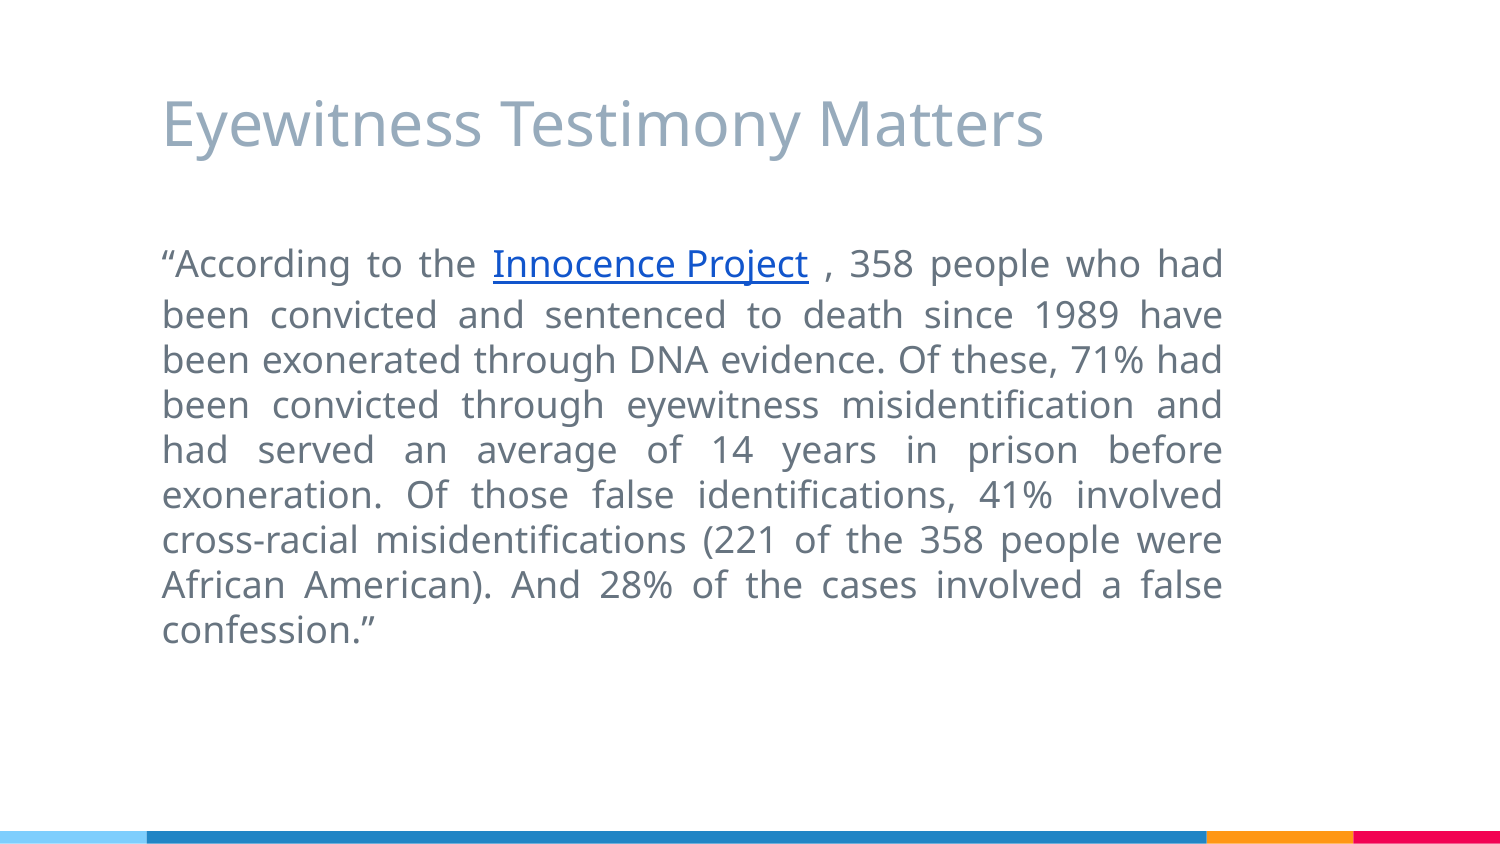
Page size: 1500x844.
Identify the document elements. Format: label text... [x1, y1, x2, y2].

title Eyewitness Testimony Matters [146, 33, 1207, 175]
list “According to the Innocence Project , 358 people who had been convicted and sentenced to death since 1989 have been exonerated through DNA evidence. Of these, 71% had been convicted through eyewitness misidentification and had served an average of 14 years in prison before exoneration. Of those false identifications, 41% involved cross-racial misidentifications (221 of the 358 people were African American). And 28% of the cases involved a false confession.” [146, 225, 1240, 809]
